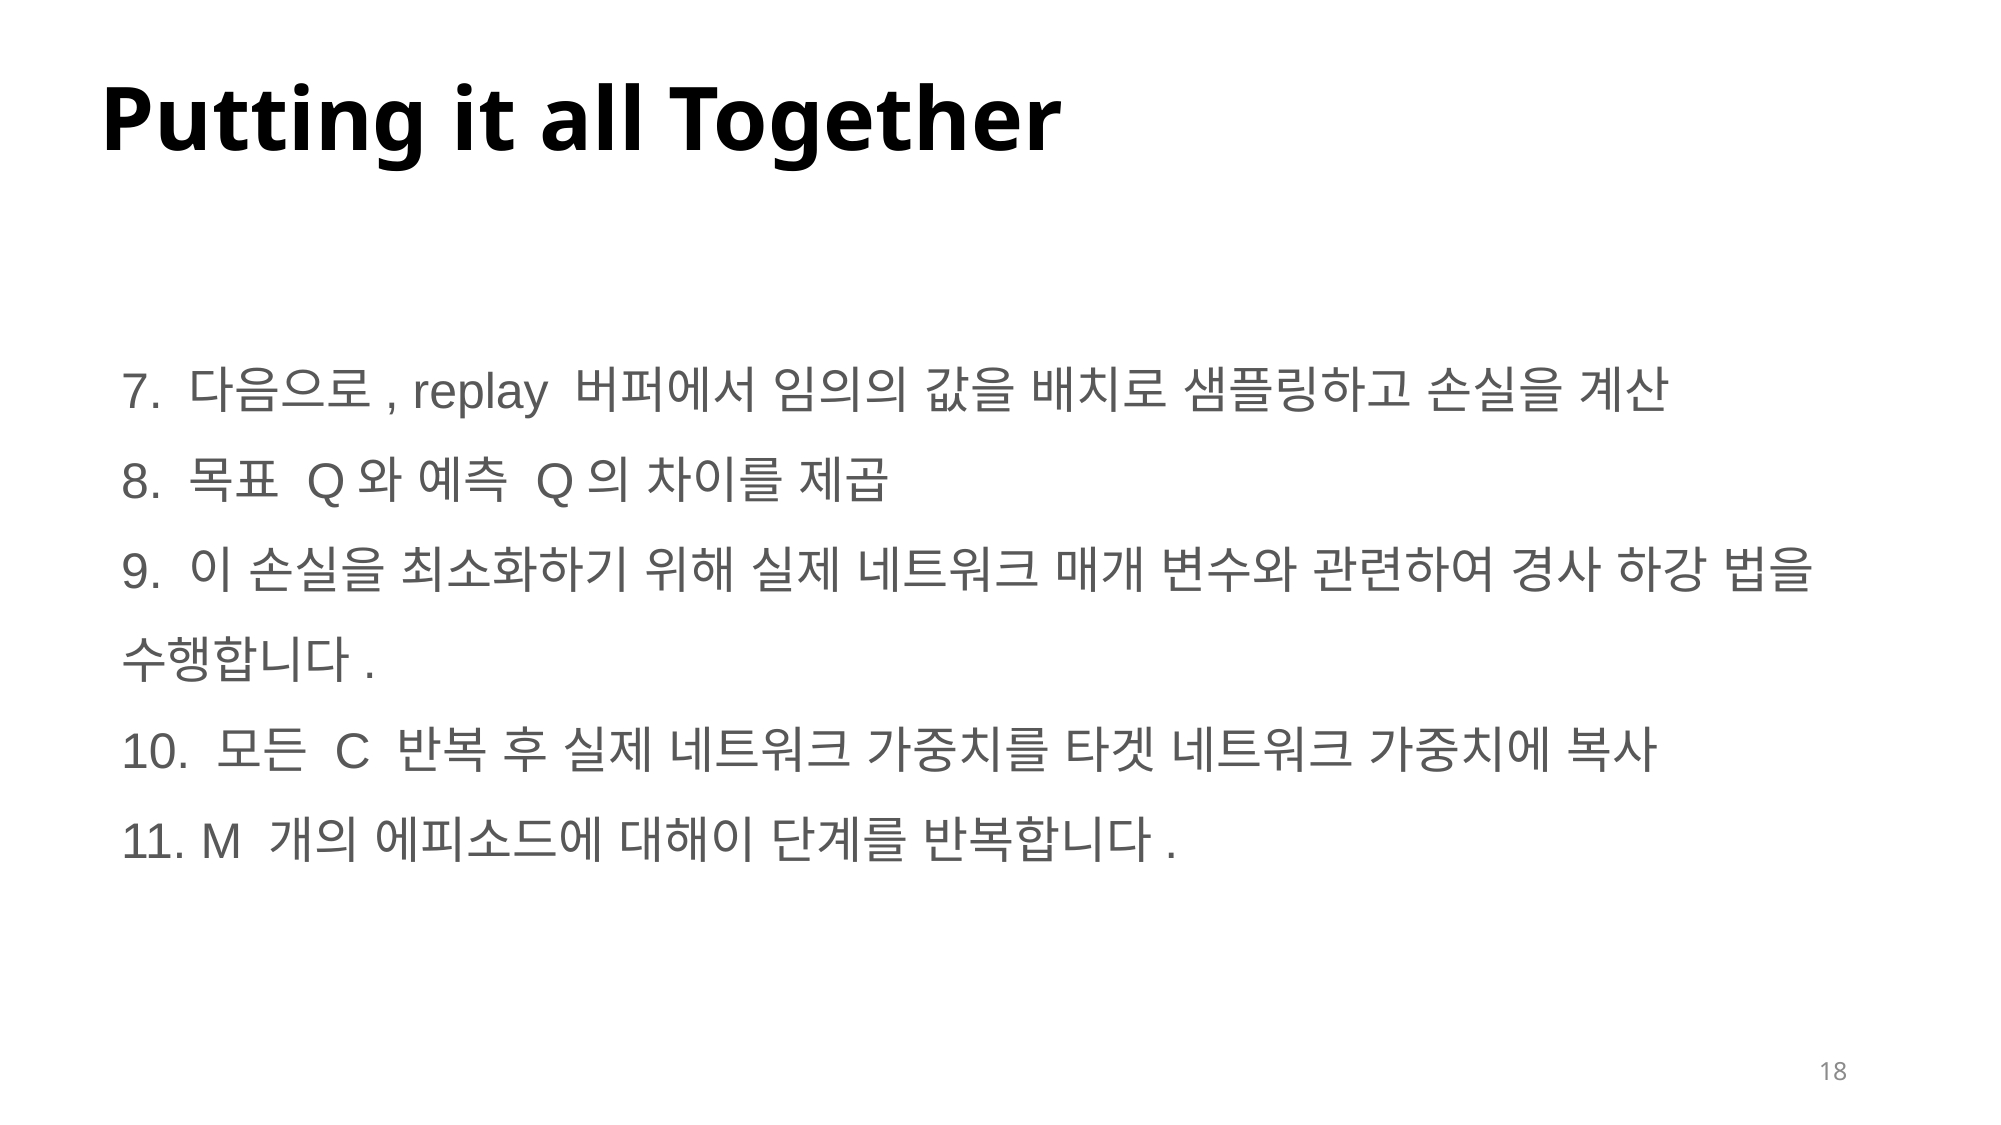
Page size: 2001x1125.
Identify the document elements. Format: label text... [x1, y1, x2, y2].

slide_number 17 [1412, 1042, 1863, 1103]
text_box 7. 다음으로, replay 버퍼에서 임의의 값을 배치로 샘플링하고 손실을 계산 8. 목표 Q와 예측 Q의 차이를 제곱 9. 이 손실을 최소화하기 위해 실제 네트워크 매개 변수와 관련하여 경사 하강 법을 수행합니다. 10. 모든 C 반복 후 실제 네트워크 가중치를 타겟 네트워크 가중치에 복사 11. M 개의 에피소드에 대해이 단계를 반복합니다. [106, 328, 1885, 891]
title Putting it all Together [84, 66, 1810, 178]
